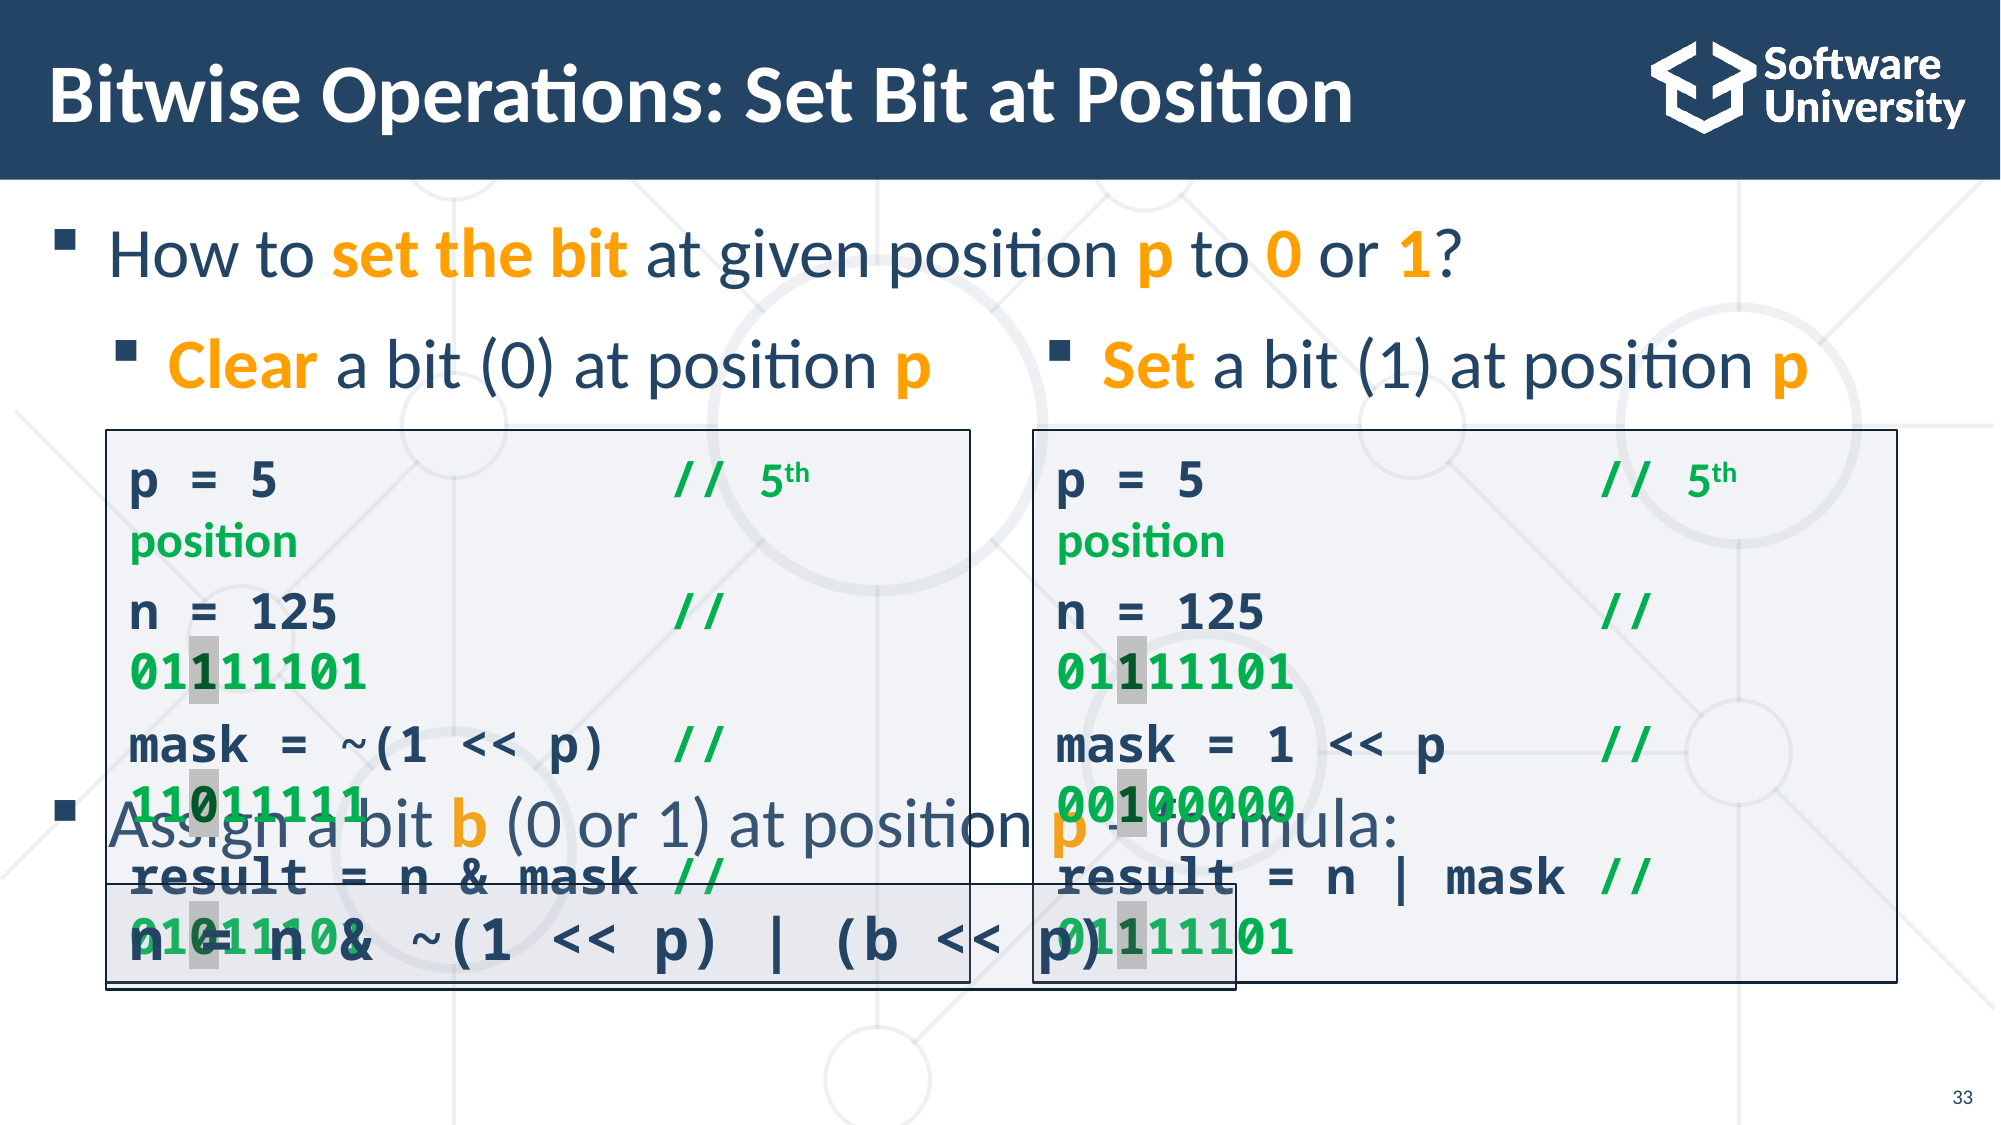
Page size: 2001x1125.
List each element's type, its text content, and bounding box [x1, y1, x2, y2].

text_box n = n & ~(1 << p) | (b << p) [105, 884, 1237, 990]
text_box p = 5 // 5th position n = 125 // 01111101 mask = 1 << p // 00100000 result = n | mask // 01111101 [1033, 429, 1898, 983]
text_box Clear a bit (0) at position p [92, 307, 974, 426]
text_box Set a bit (1) at position p [1026, 307, 1846, 426]
picture [1651, 41, 1966, 134]
slide_number 33 [1927, 1067, 1989, 1117]
list How to set the bit at given position p to 0 or 1? Assign a bit b (0 or 1) at position p – formula: [31, 196, 1970, 1104]
text_box p = 5 // 5th position n = 125 // 01111101 mask = ~(1 << p) // 11011111 result = n & mask // 01011101 [105, 429, 970, 884]
title Bitwise Operations: Set Bit at Position [31, 16, 1625, 162]
